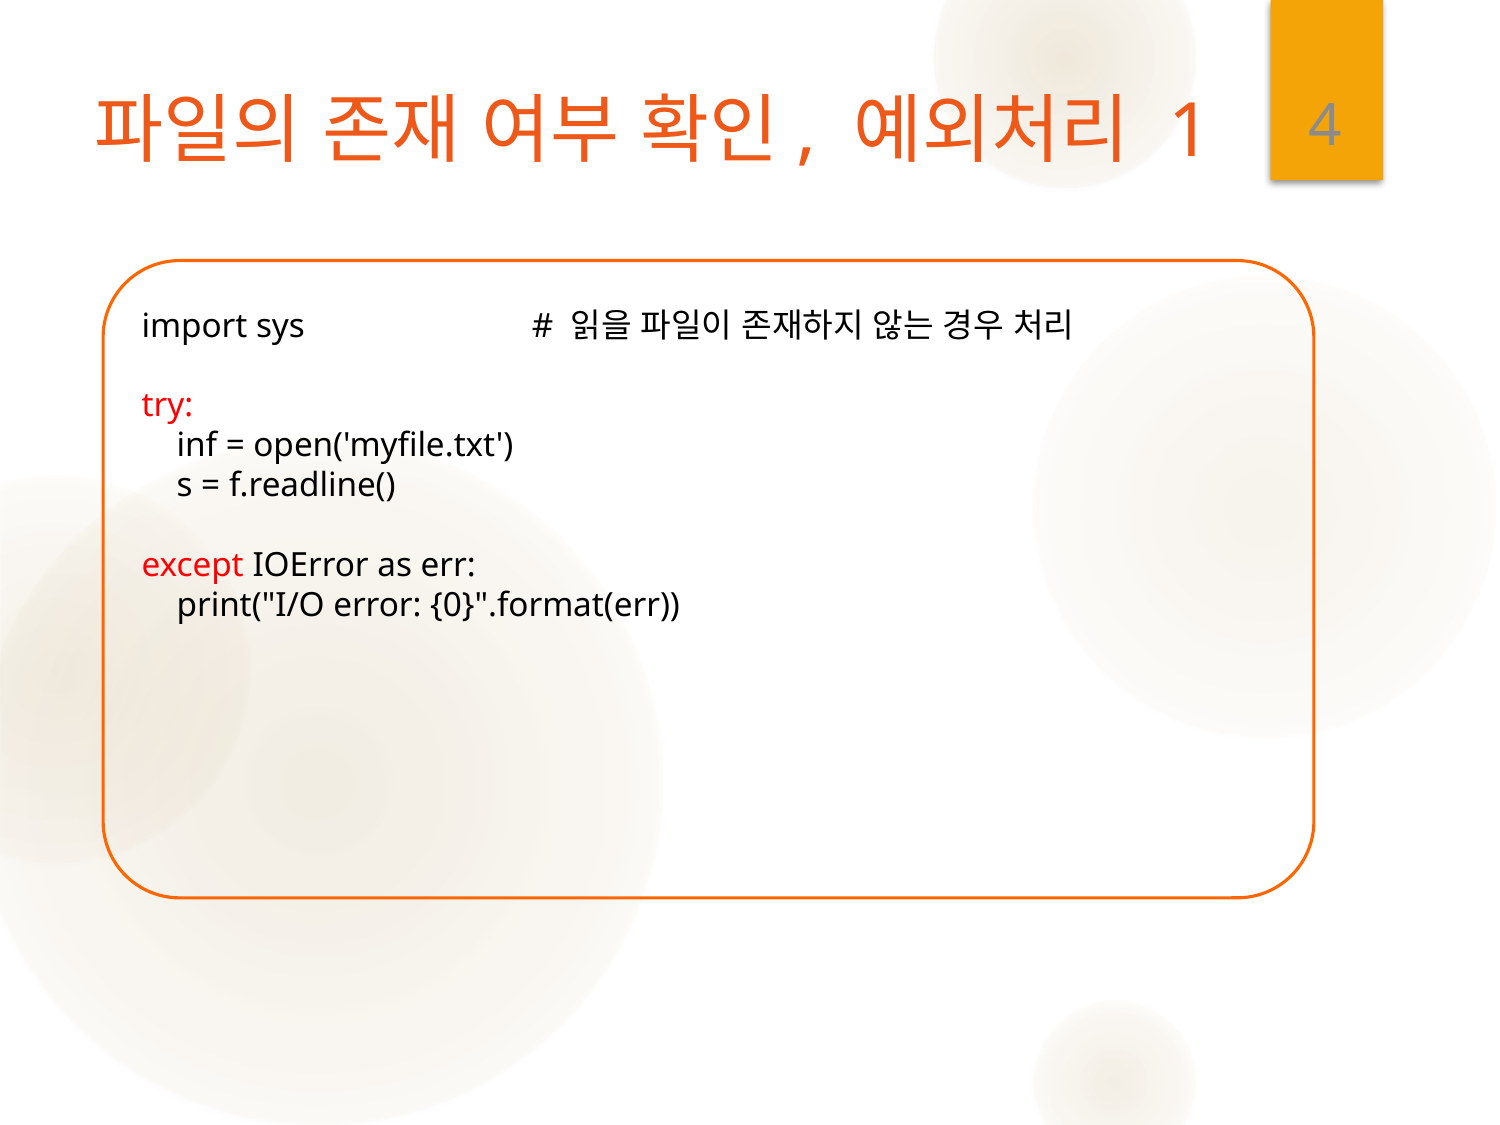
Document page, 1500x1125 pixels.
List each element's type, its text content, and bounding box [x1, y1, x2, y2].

title 파일의 존재 여부 확인, 예외처리 1 [79, 74, 1360, 304]
text_box import sys # 읽을 파일이 존재하지 않는 경우 처리 try: inf = open('myfile.txt') s = f.readline() except IOError as err: print("I/O error: {0}".format(err)) [126, 296, 1407, 631]
text_box [103, 260, 1314, 898]
slide_number 4 [1273, 48, 1378, 175]
